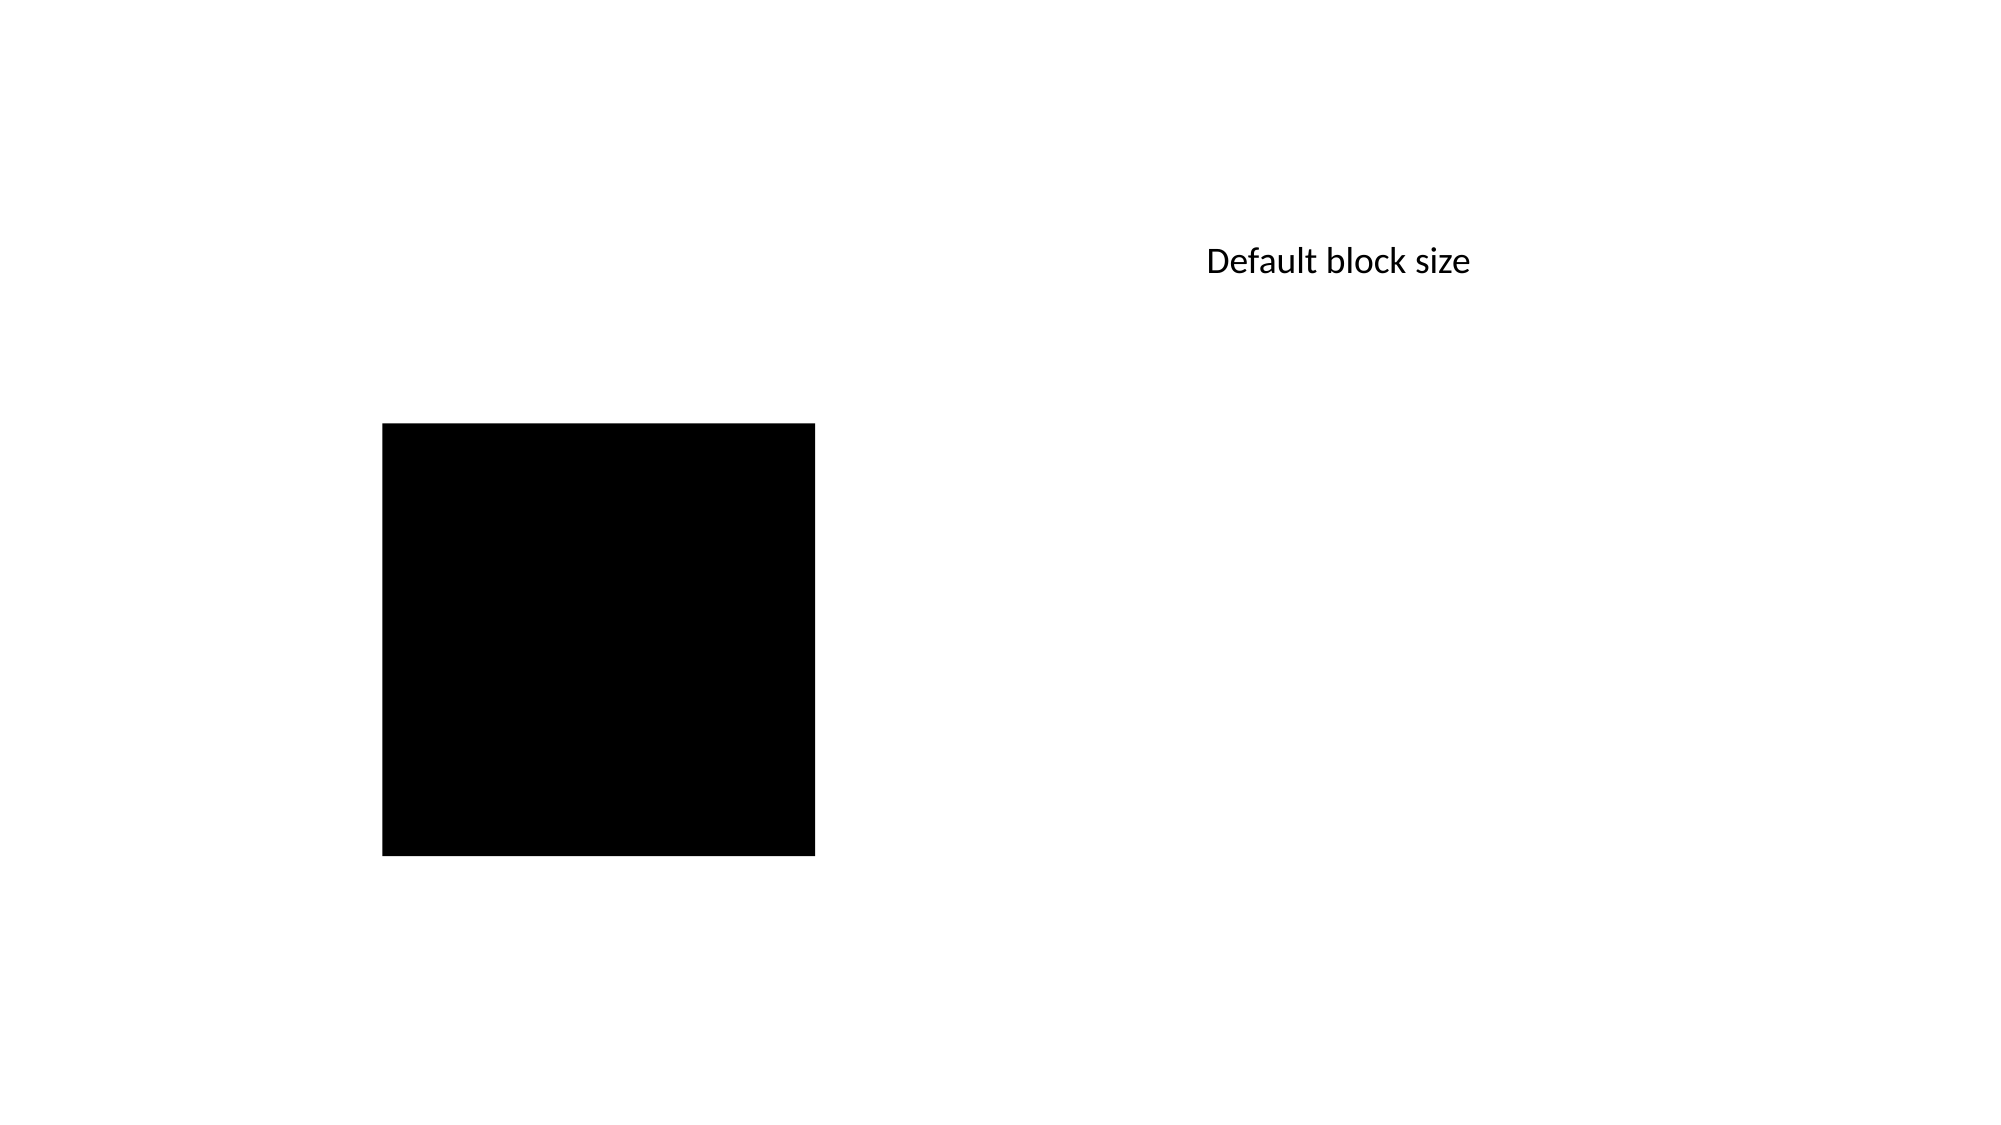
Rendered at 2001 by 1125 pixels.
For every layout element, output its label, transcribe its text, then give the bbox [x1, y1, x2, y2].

text_box Default block size [1191, 228, 1979, 289]
text_box [381, 422, 816, 857]
